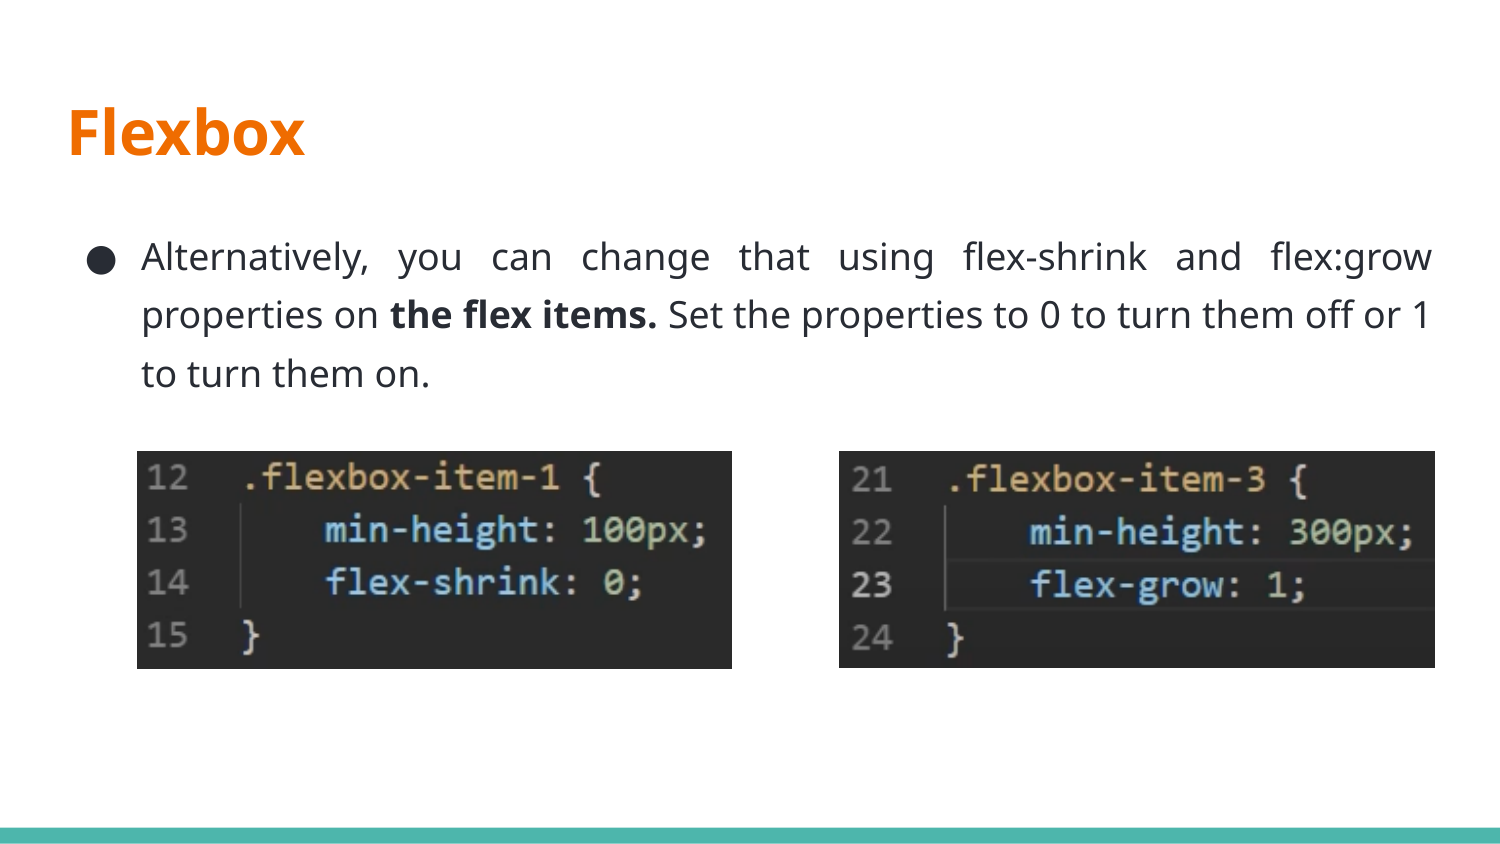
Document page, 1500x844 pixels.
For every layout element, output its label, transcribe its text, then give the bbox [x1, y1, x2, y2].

picture [137, 451, 733, 670]
title Flexbox [51, 72, 1449, 189]
list Alternatively, you can change that using flex-shrink and flex:grow properties on the flex items. Set the properties to 0 to turn them off or 1 to turn them on. [51, 207, 1449, 750]
picture [839, 451, 1435, 669]
